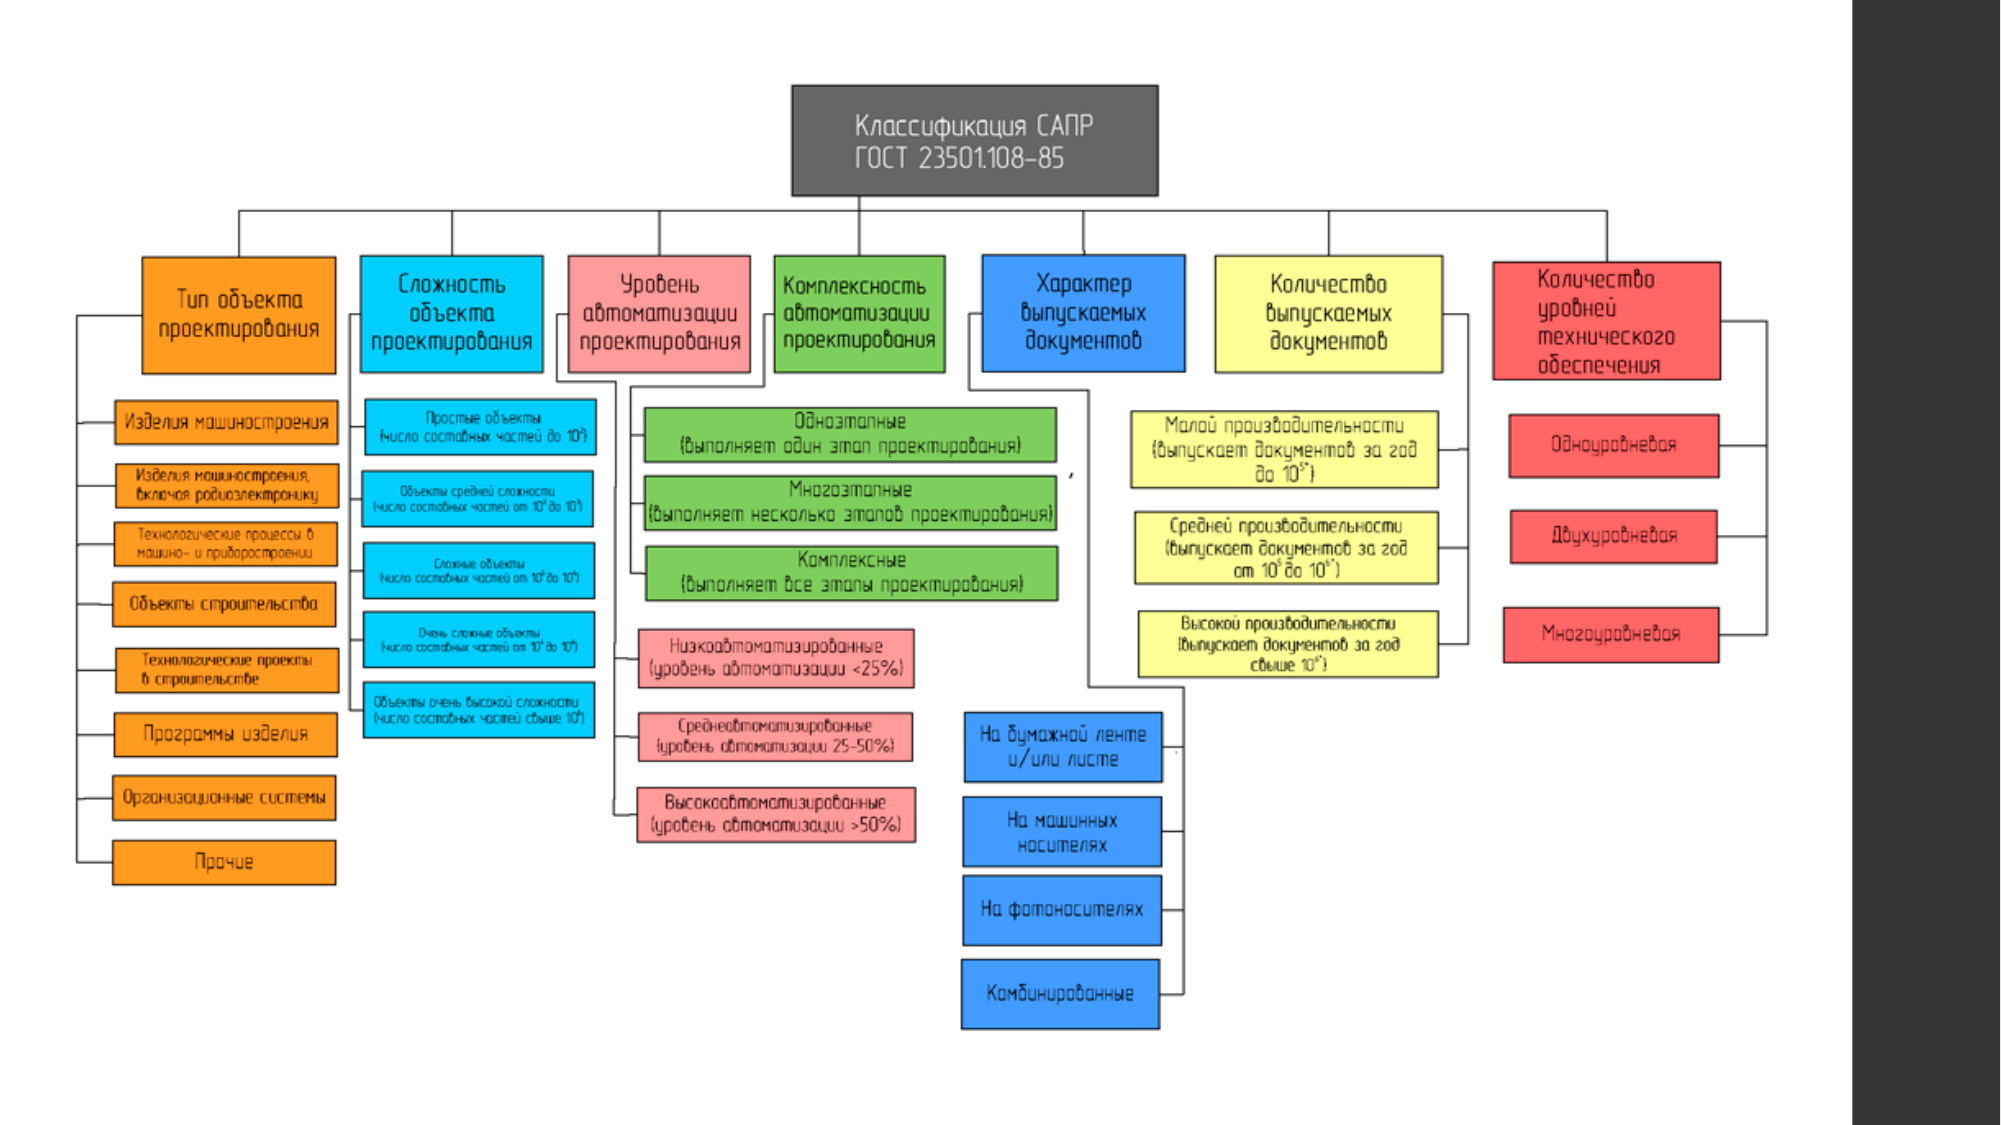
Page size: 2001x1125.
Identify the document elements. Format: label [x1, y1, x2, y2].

picture [68, 65, 1792, 1054]
